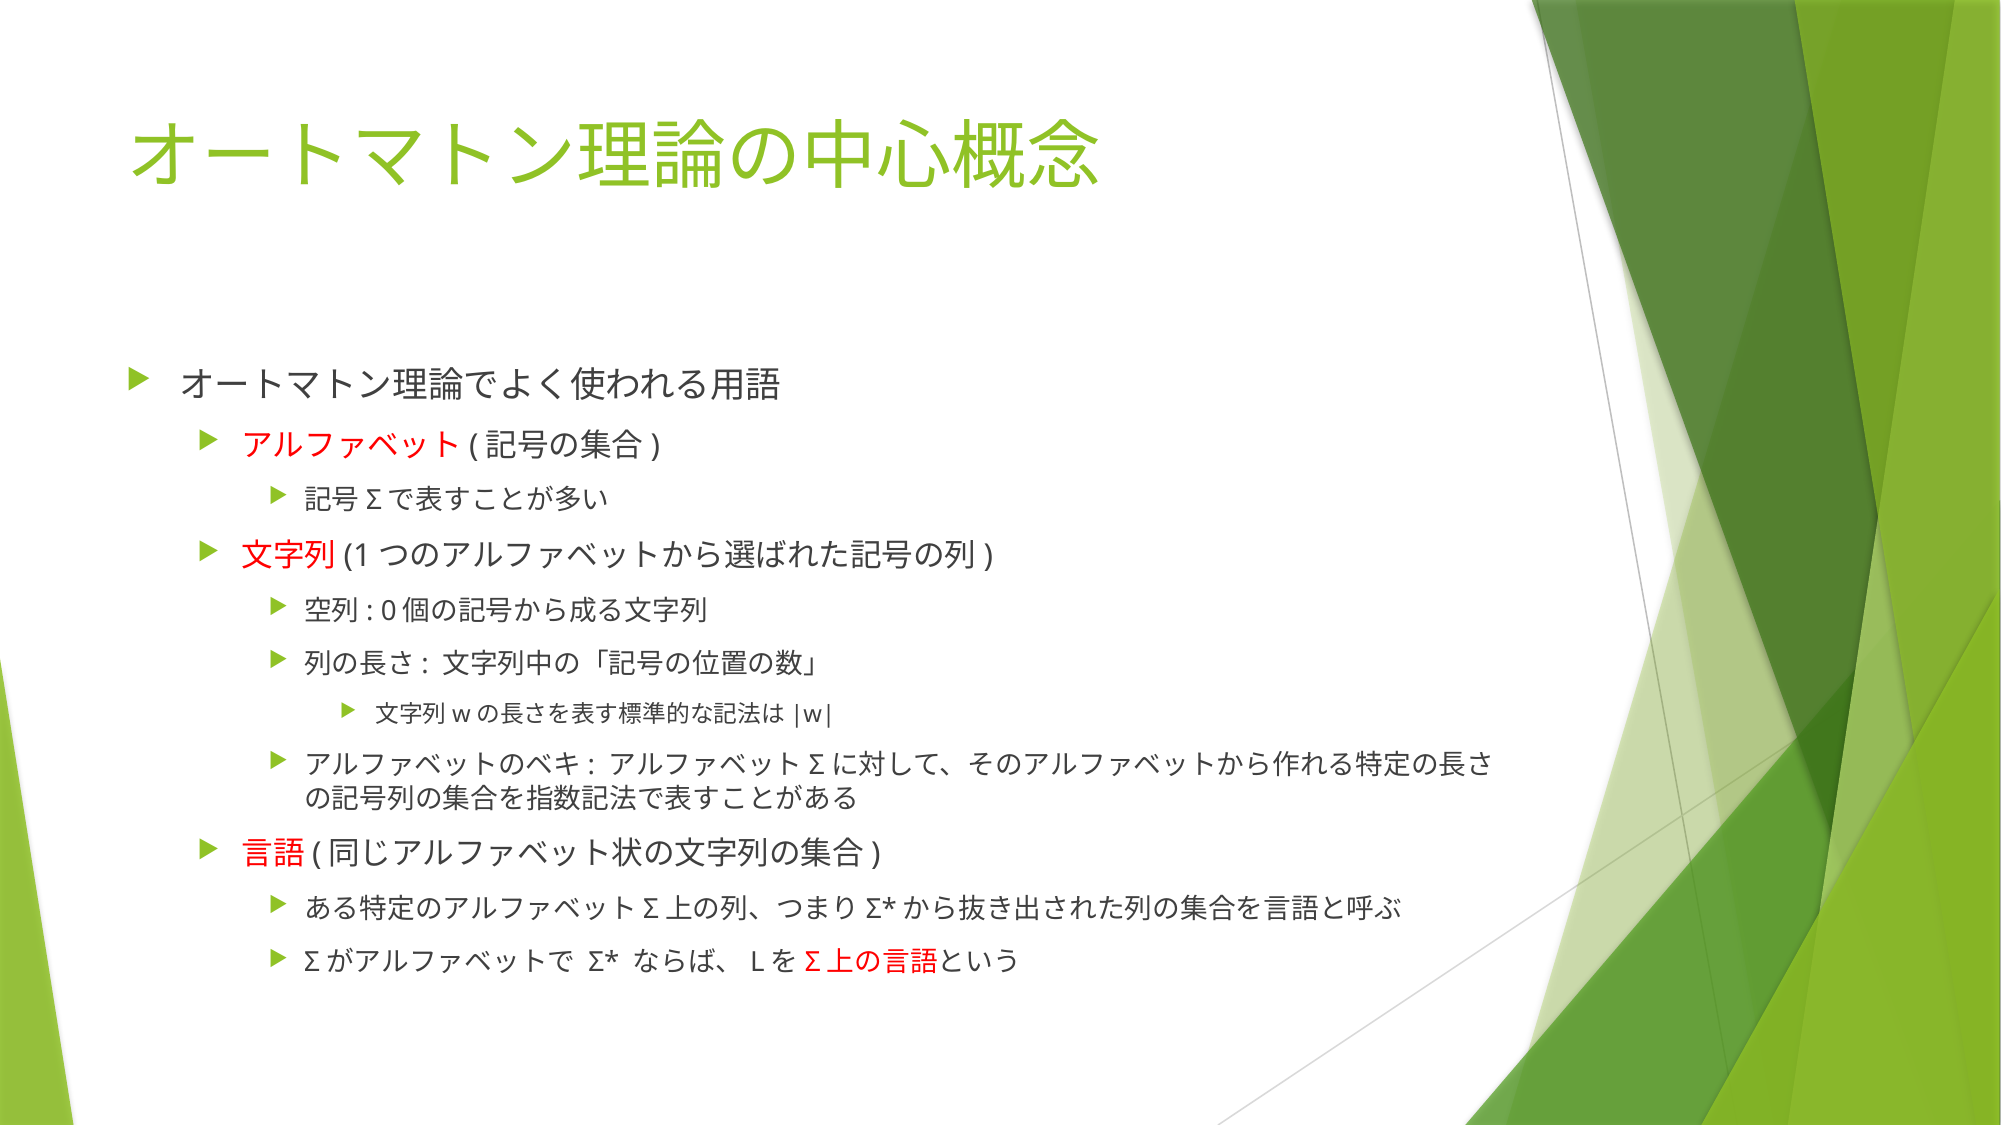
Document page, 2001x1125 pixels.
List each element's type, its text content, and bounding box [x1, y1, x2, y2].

title オートマトン理論の中心概念 [111, 99, 1522, 317]
